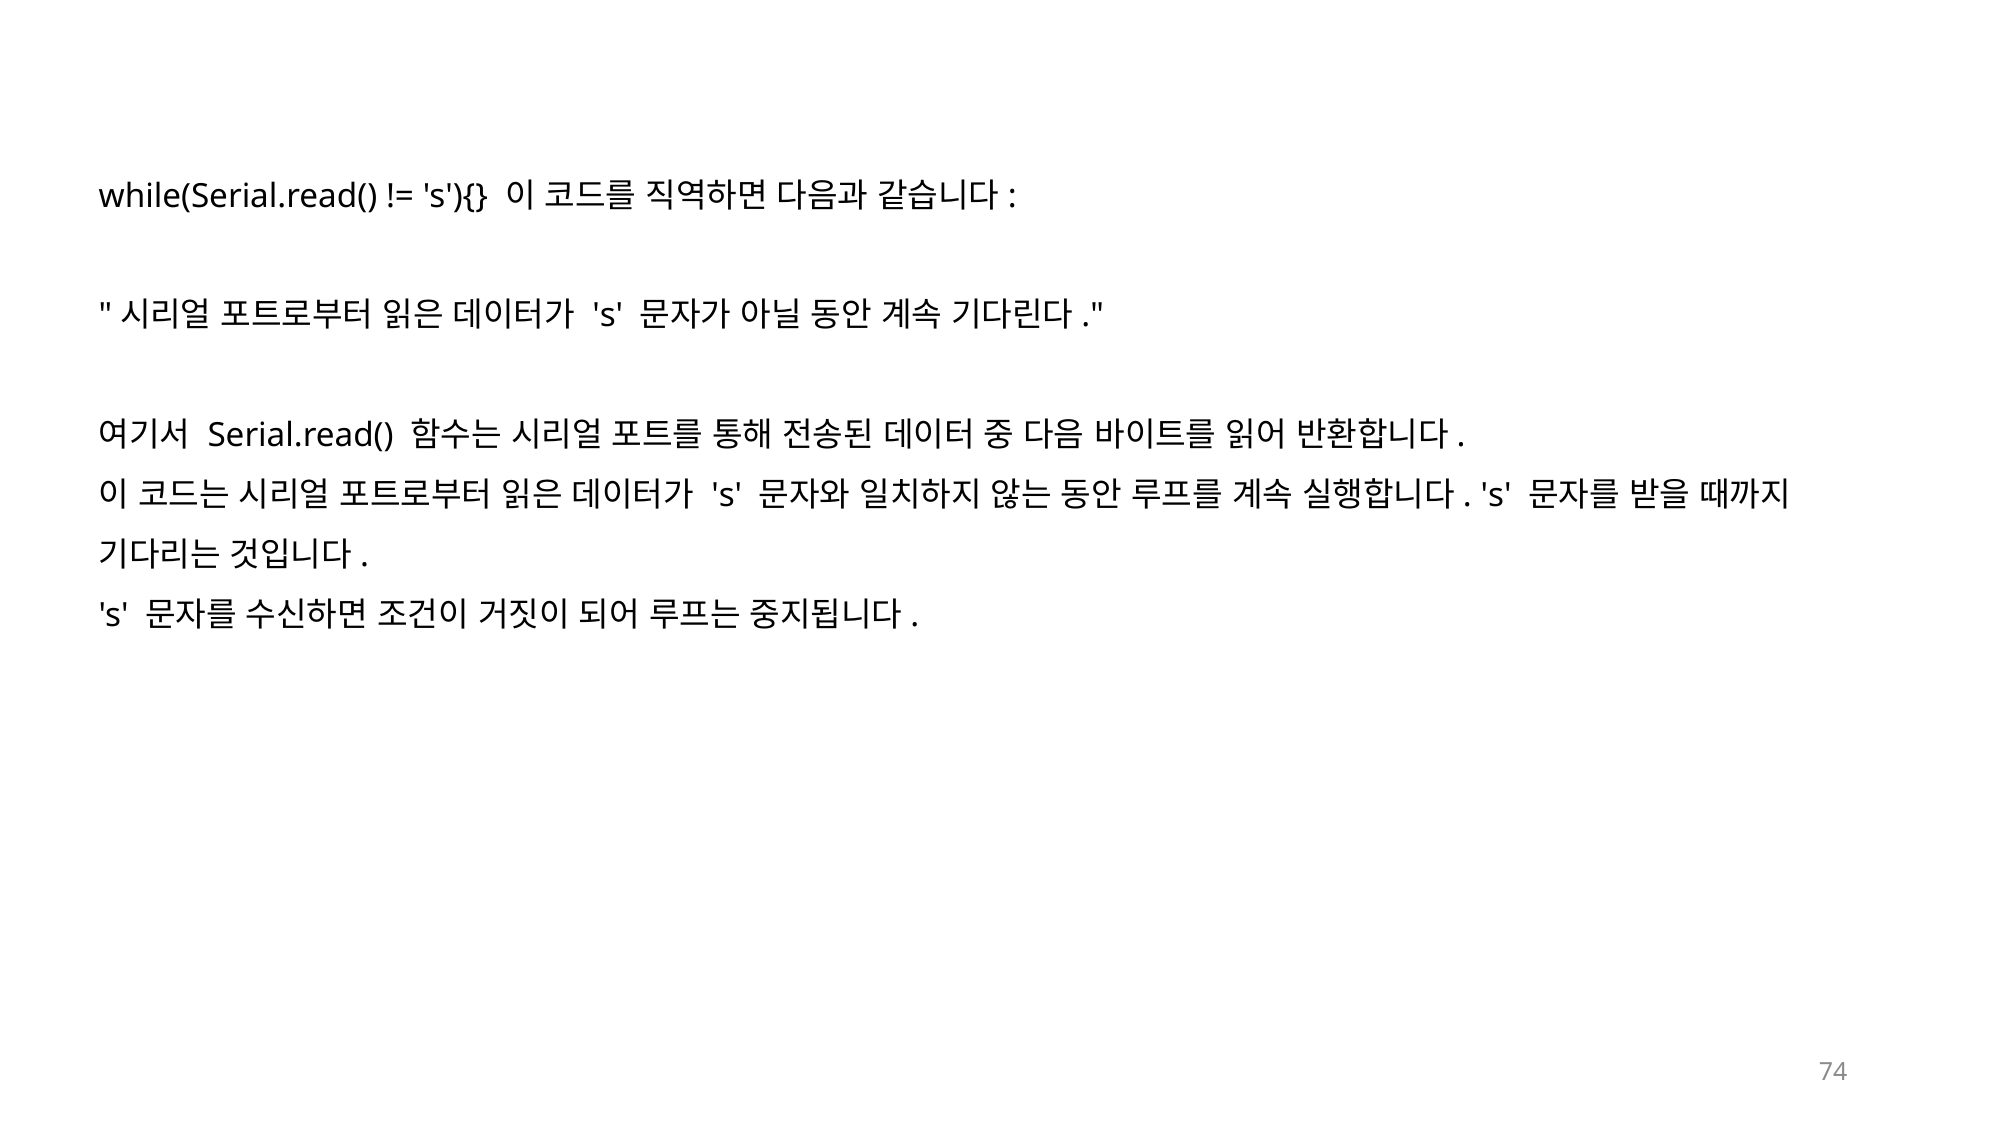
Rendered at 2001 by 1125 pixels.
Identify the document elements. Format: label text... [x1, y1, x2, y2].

slide_number 74 [1412, 1042, 1863, 1103]
text_box while(Serial.read() != 's'){} 이 코드를 직역하면 다음과 같습니다: "시리얼 포트로부터 읽은 데이터가 's' 문자가 아닐 동안 계속 기다린다." 여기서 Serial.read() 함수는 시리얼 포트를 통해 전송된 데이터 중 다음 바이트를 읽어 반환합니다. 이 코드는 시리얼 포트로부터 읽은 데이터가 's' 문자와 일치하지 않는 동안 루프를 계속 실행합니다. 's' 문자를 받을 때까지 기다리는 것입니다. 's' 문자를 수신하면 조건이 거짓이 되어 루프는 중지됩니다. [84, 146, 1863, 641]
